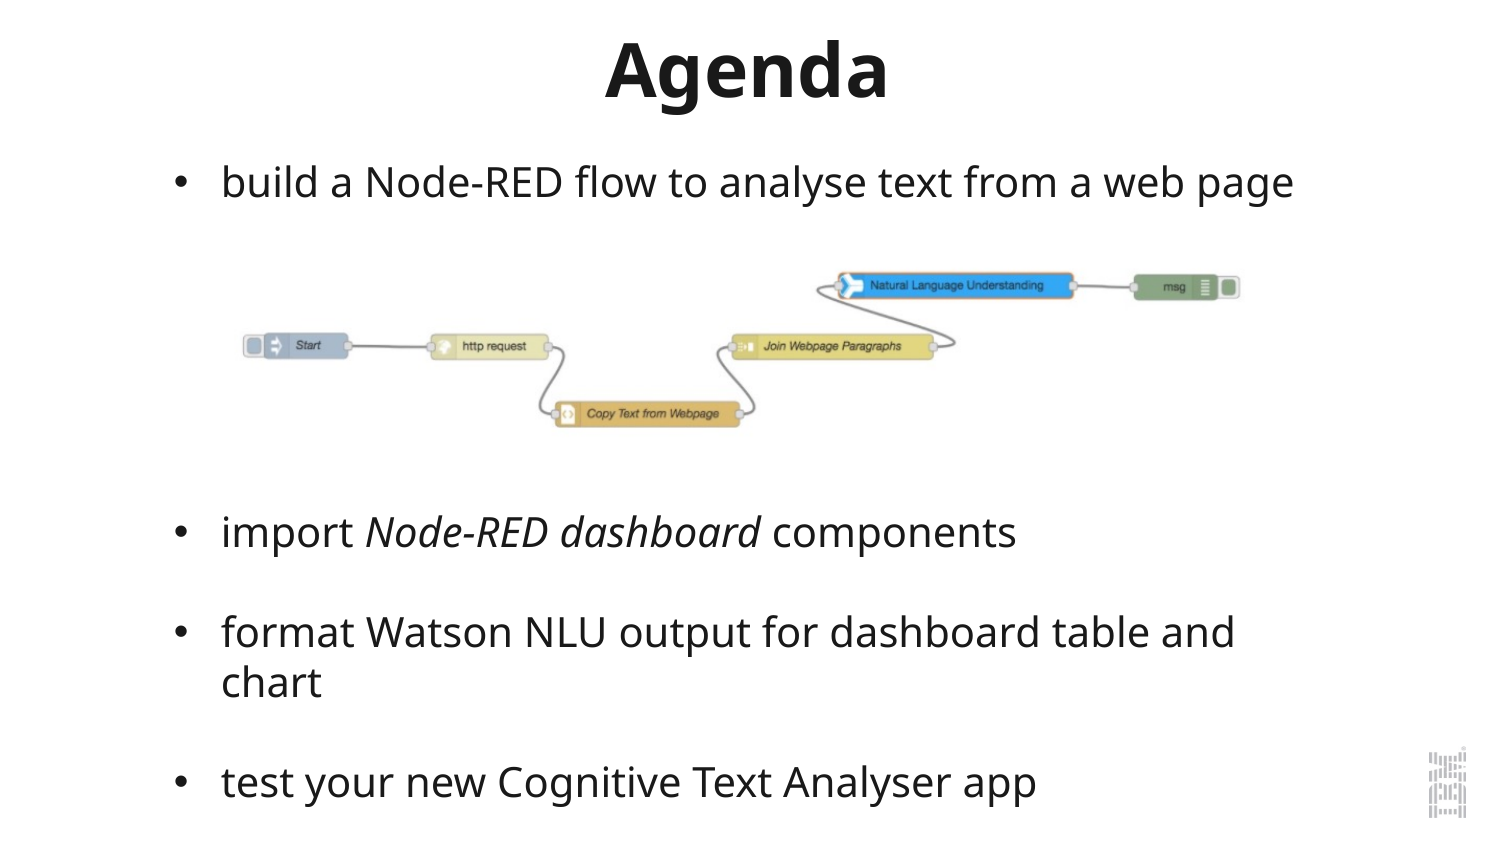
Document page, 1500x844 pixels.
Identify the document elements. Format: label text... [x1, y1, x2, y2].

picture [1429, 746, 1466, 818]
text_box Agenda [48, 25, 1448, 122]
text_box build a Node-RED flow to analyse text from a web page import Node-RED dashboard components format Watson NLU output for dashboard table and chart test your new Cognitive Text Analyser app [159, 148, 1337, 814]
picture [218, 235, 1278, 474]
